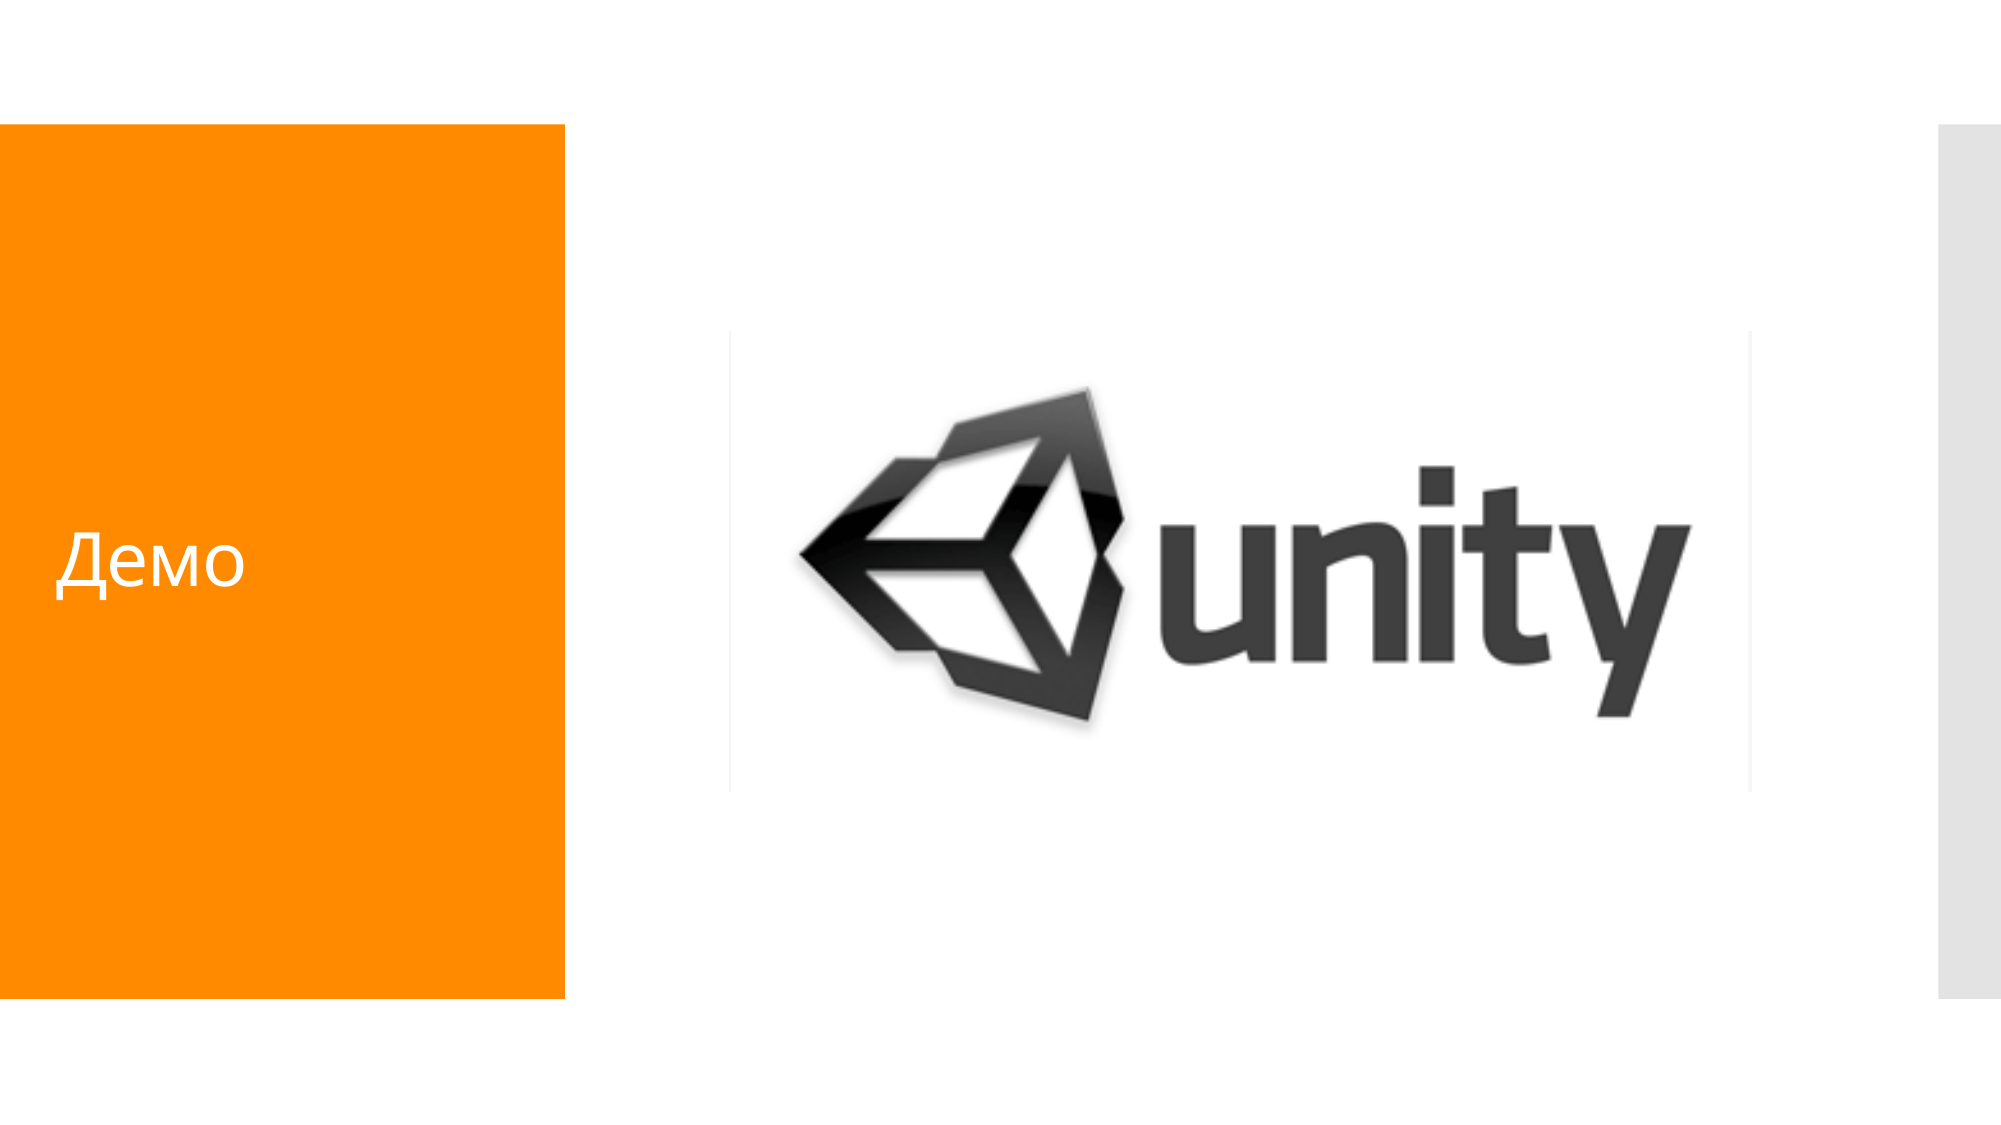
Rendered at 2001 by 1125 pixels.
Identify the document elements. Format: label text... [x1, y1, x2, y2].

picture [729, 331, 1752, 792]
title Демо [41, 184, 525, 940]
